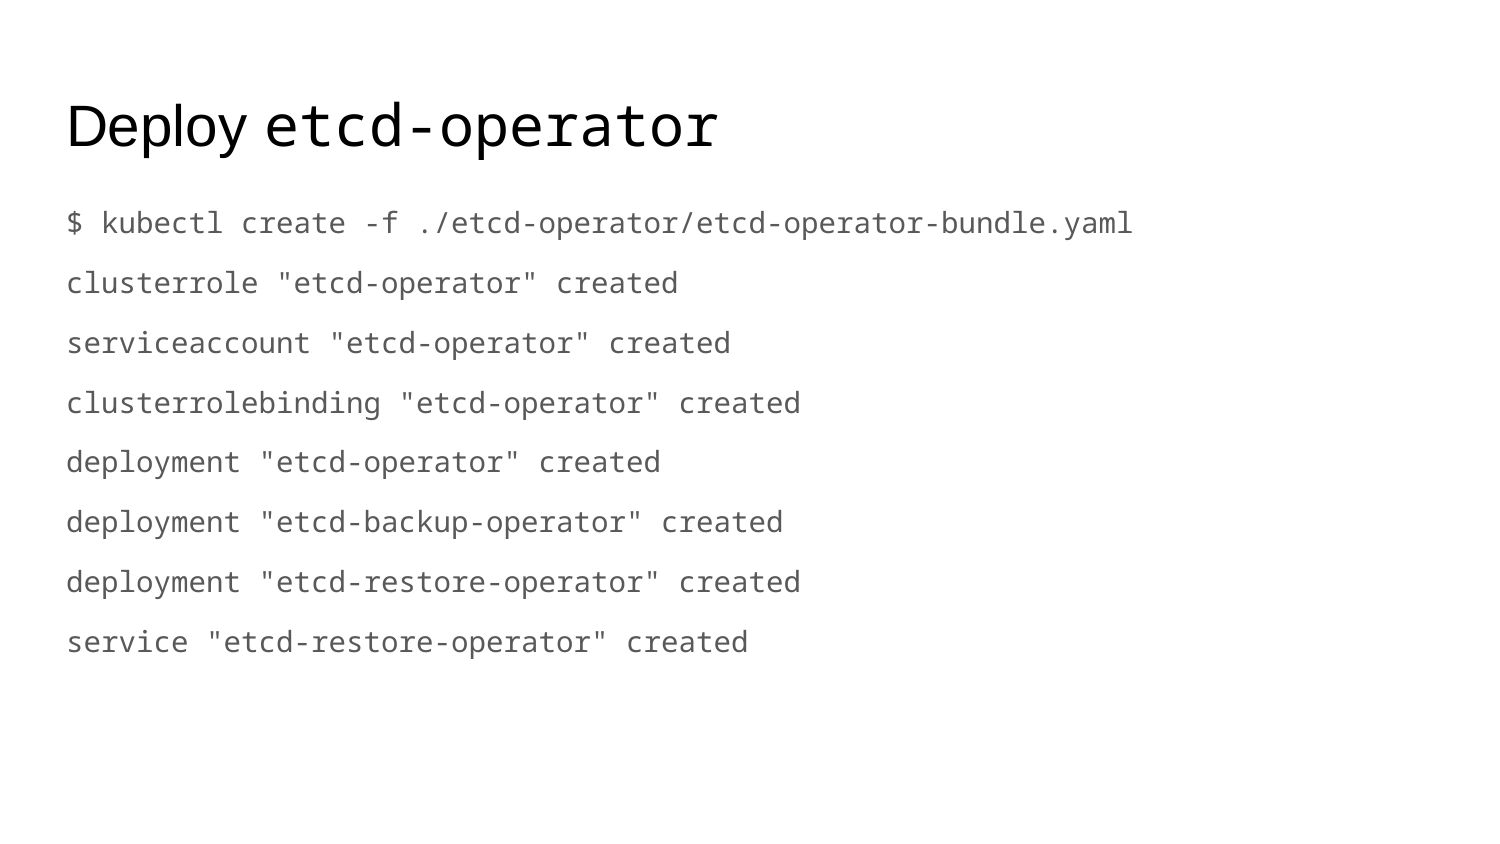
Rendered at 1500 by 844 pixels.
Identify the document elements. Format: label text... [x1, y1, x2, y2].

list $ kubectl create -f ./etcd-operator/etcd-operator-bundle.yaml clusterrole "etcd-operator" created serviceaccount "etcd-operator" created clusterrolebinding "etcd-operator" created deployment "etcd-operator" created deployment "etcd-backup-operator" created deployment "etcd-restore-operator" created service "etcd-restore-operator" created [51, 189, 1449, 750]
title Deploy etcd-operator [51, 72, 1449, 167]
